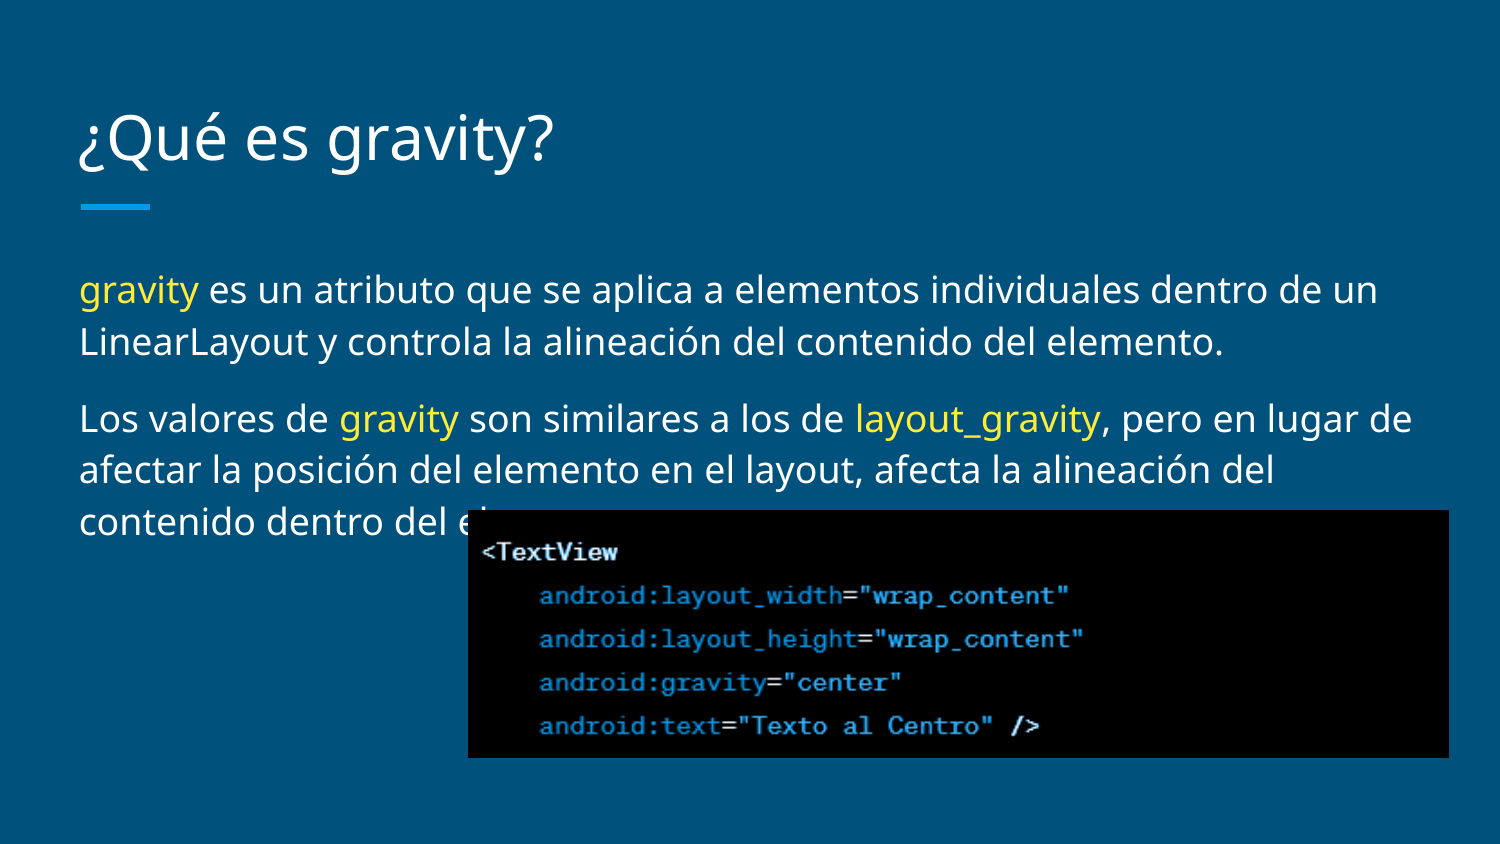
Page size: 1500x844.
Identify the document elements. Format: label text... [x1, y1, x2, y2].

title ¿Qué es gravity? [63, 75, 1437, 188]
list gravity es un atributo que se aplica a elementos individuales dentro de un LinearLayout y controla la alineación del contenido del elemento. Los valores de gravity son similares a los de layout_gravity, pero en lugar de afectar la posición del elemento en el layout, afecta la alineación del contenido dentro del elemento. [63, 244, 1437, 623]
picture [467, 510, 1448, 757]
